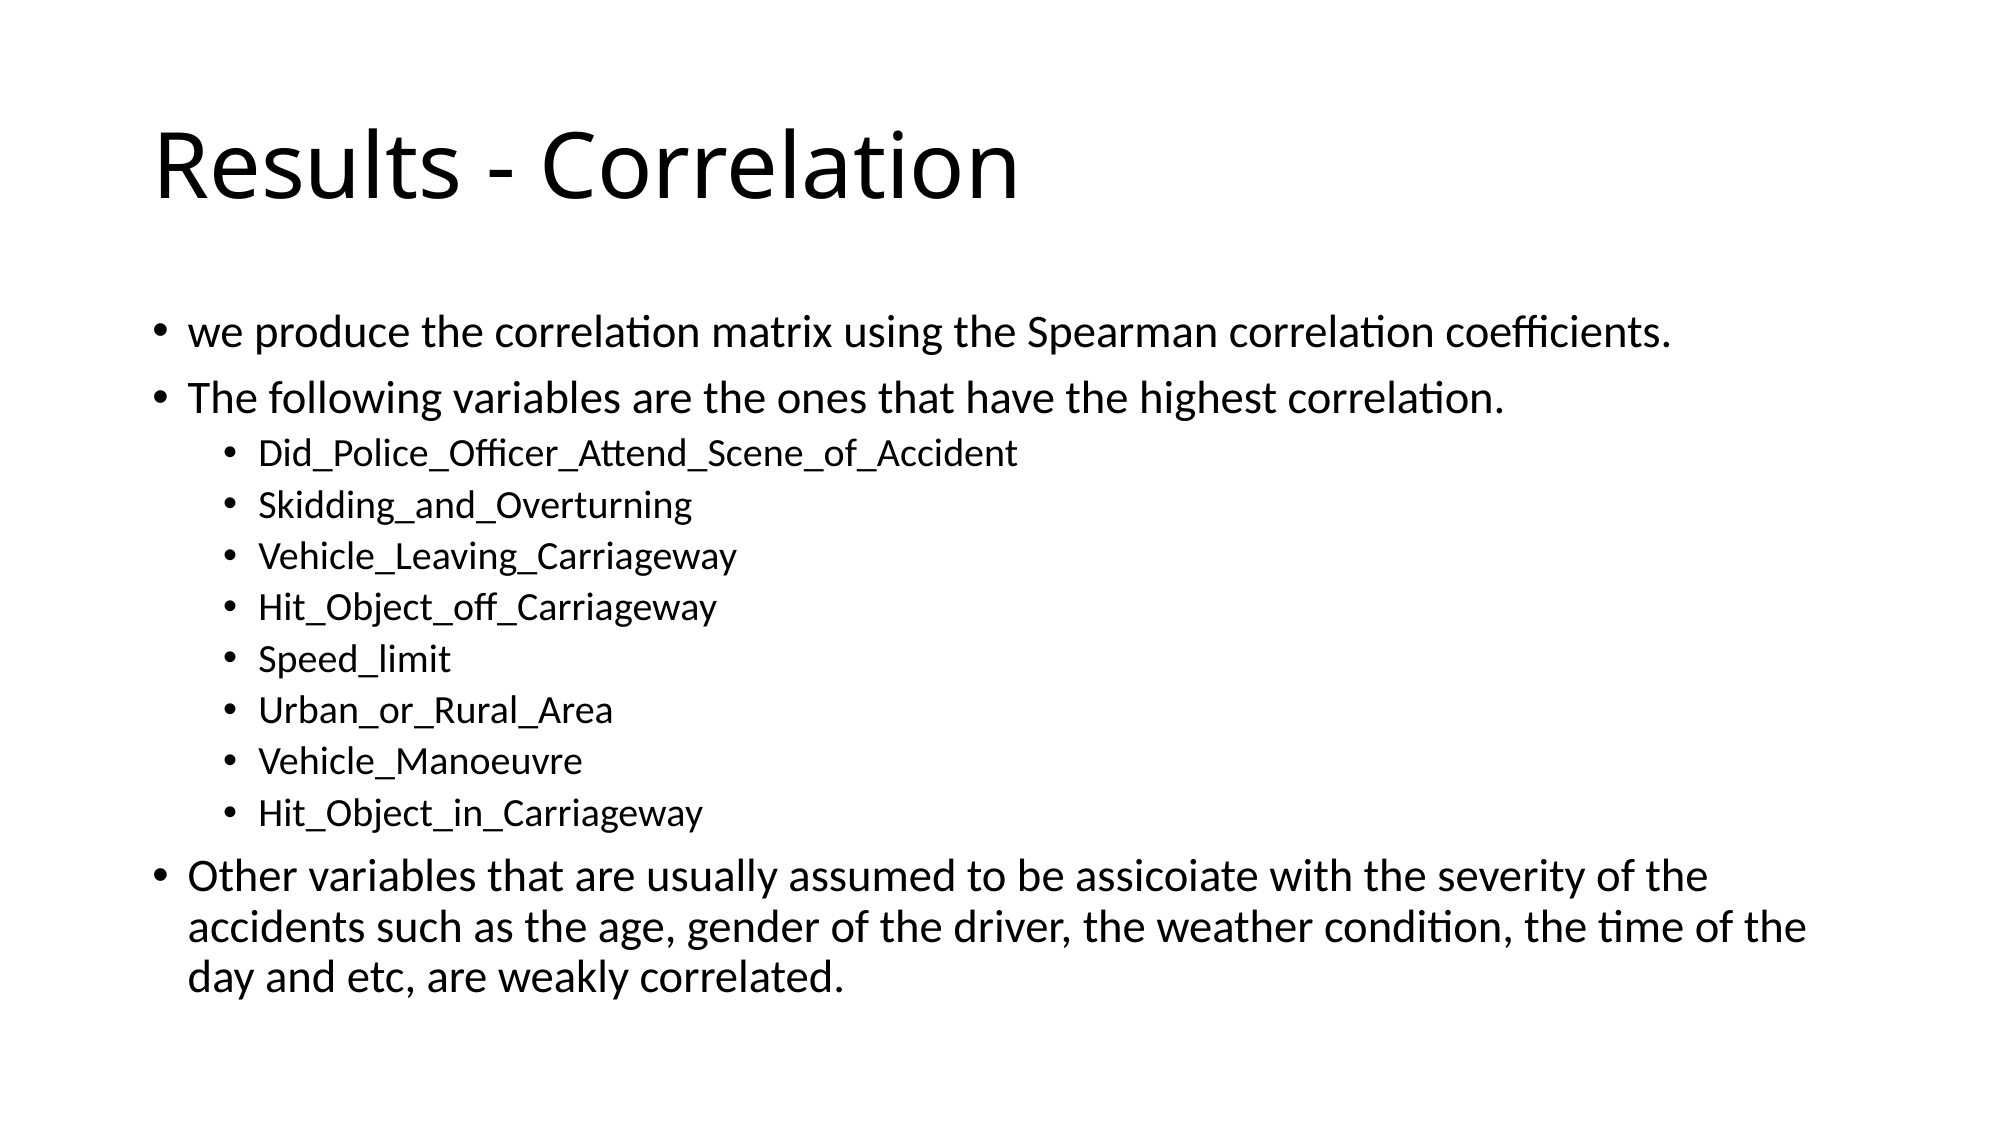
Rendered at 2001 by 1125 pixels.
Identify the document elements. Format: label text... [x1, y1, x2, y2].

title Results - Correlation [137, 59, 1863, 278]
list we produce the correlation matrix using the Spearman correlation coefficients. The following variables are the ones that have the highest correlation. Did_Police_Officer_Attend_Scene_of_Accident Skidding_and_Overturning Vehicle_Leaving_Carriageway Hit_Object_off_Carriageway Speed_limit Urban_or_Rural_Area Vehicle_Manoeuvre Hit_Object_in_Carriageway Other variables that are usually assumed to be assicoiate with the severity of the accidents such as the age, gender of the driver, the weather condition, the time of the day and etc, are weakly correlated. [137, 299, 1863, 1014]
